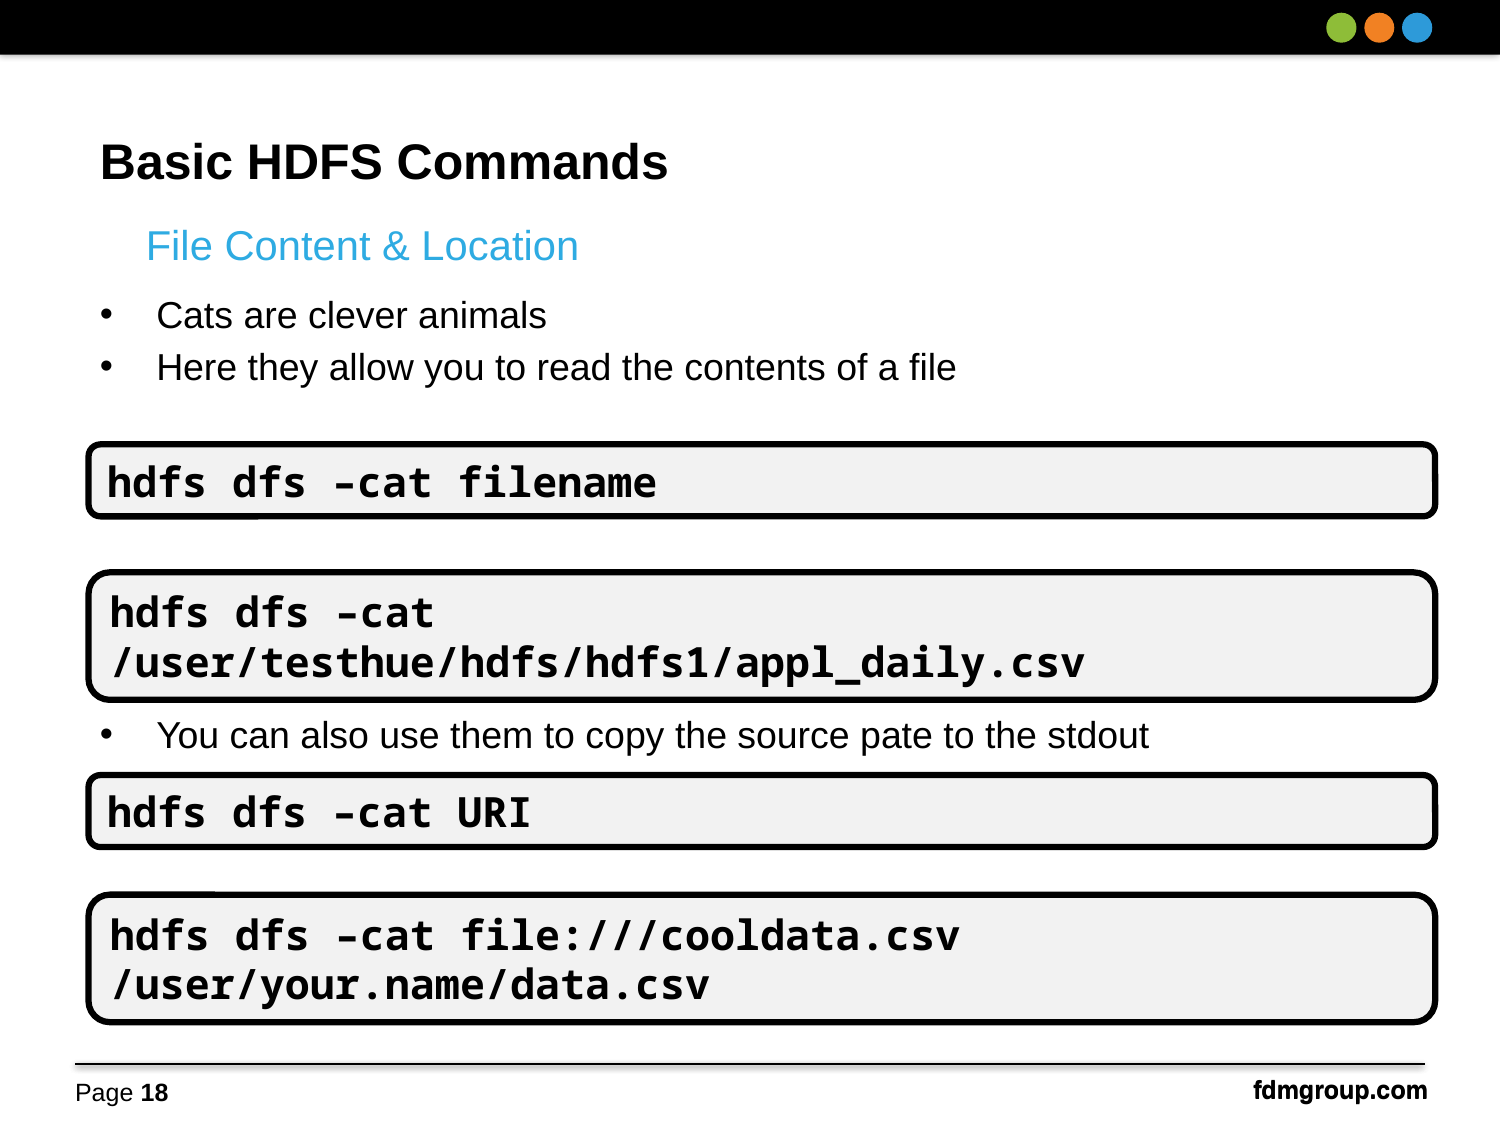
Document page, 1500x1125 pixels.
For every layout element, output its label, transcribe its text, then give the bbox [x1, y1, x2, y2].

text_box hdfs dfs –cat URI [88, 775, 1436, 848]
slide_number Page 18 [75, 1076, 425, 1107]
text_box hdfs dfs –cat file:///cooldata.csv /user/your.name/data.csv [88, 894, 1436, 1023]
text_box Cats are clever animals Here they allow you to read the contents of a file You can also use them to copy the source pate to the stdout [99, 510, 1435, 587]
text_box hdfs dfs –cat filename [88, 444, 1436, 517]
text_box hdfs dfs –cat /user/testhue/hdfs/hdfs1/appl_daily.csv [88, 572, 1436, 700]
text_box File Content & Location [131, 211, 595, 276]
text_box Cats are clever animals Here they allow you to read the contents of a file You can also use them to copy the source pate to the stdout [99, 290, 1435, 451]
text_box Basic HDFS Commands [99, 129, 715, 198]
text_box Cats are clever animals Here they allow you to read the contents of a file You can also use them to copy the source pate to the stdout [99, 686, 1435, 763]
